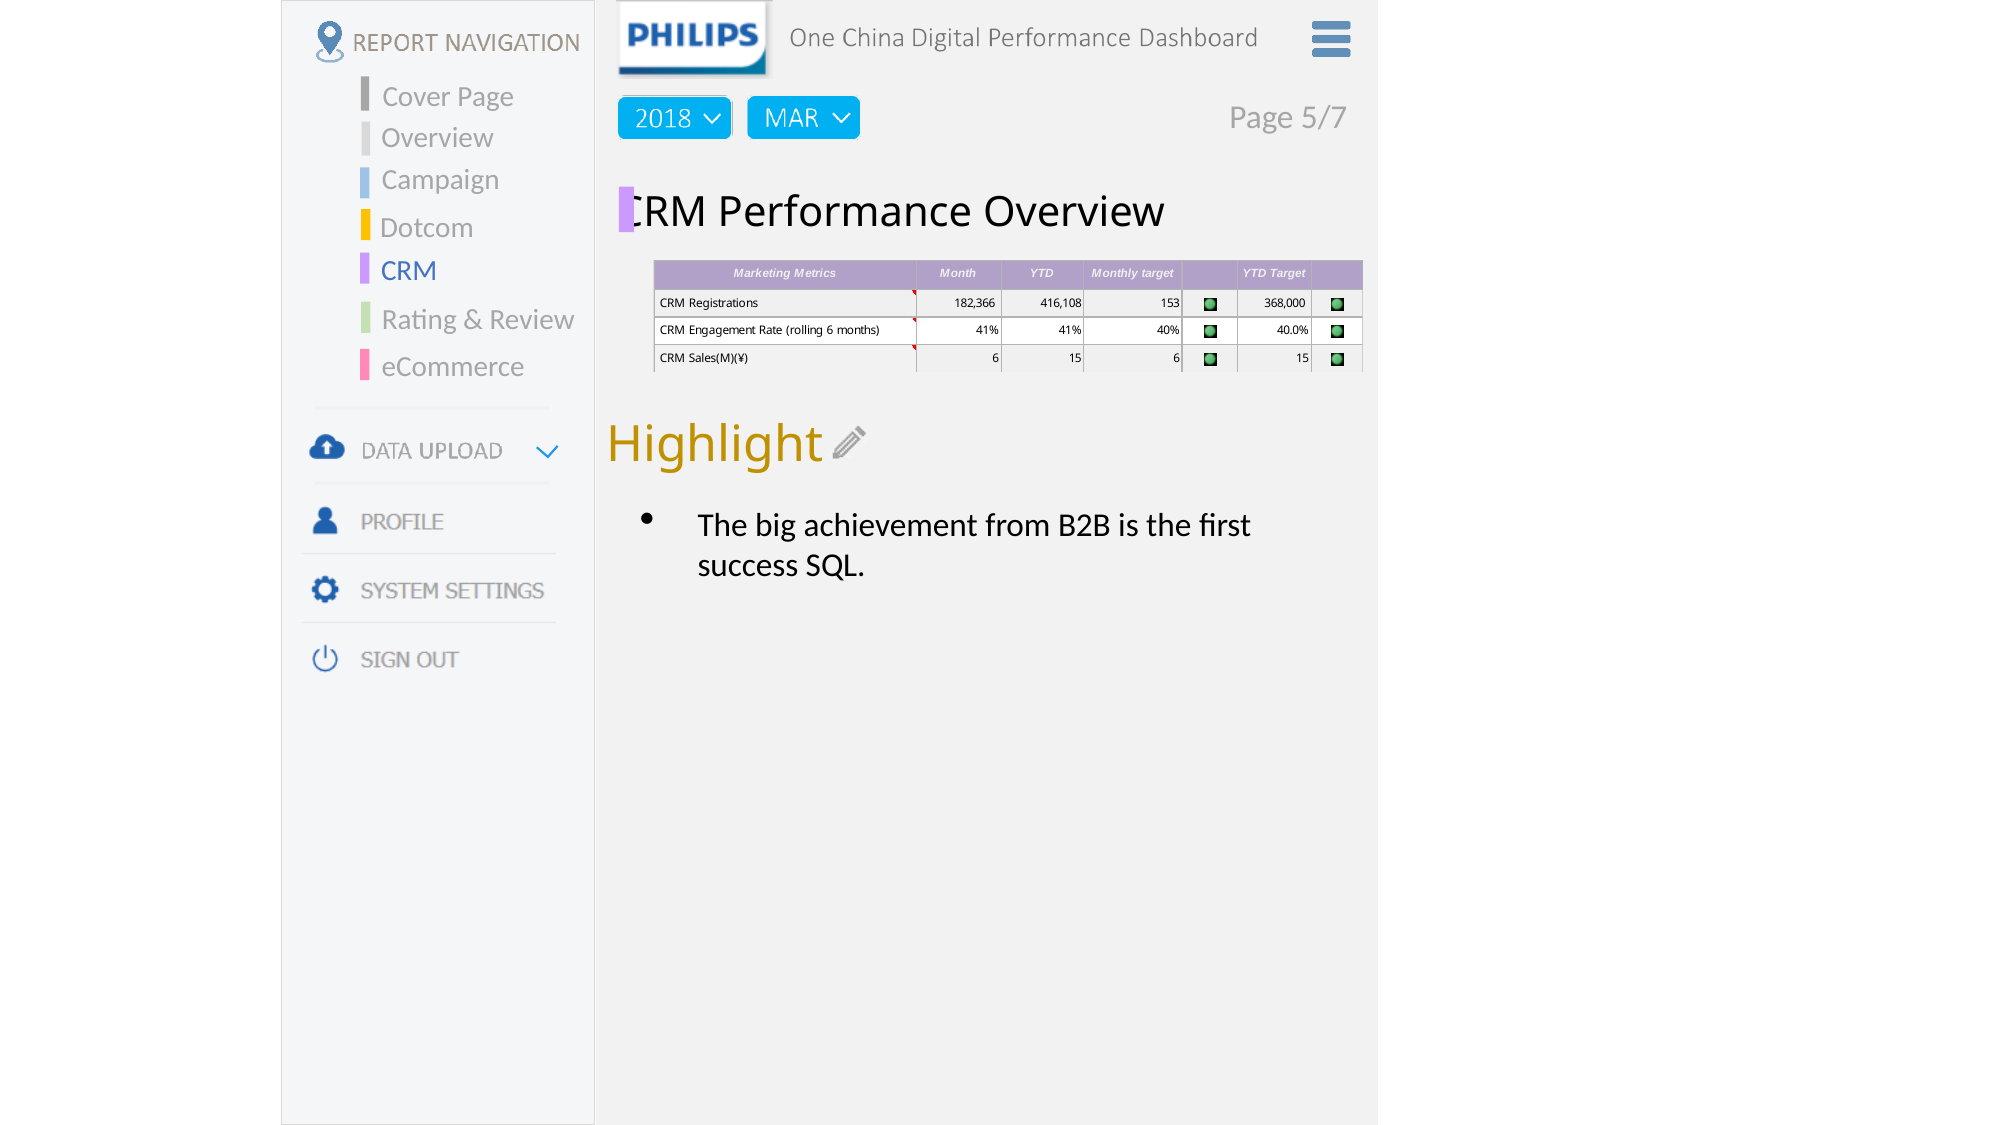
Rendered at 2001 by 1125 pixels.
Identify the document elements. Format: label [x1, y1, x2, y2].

picture [281, 0, 1378, 1125]
